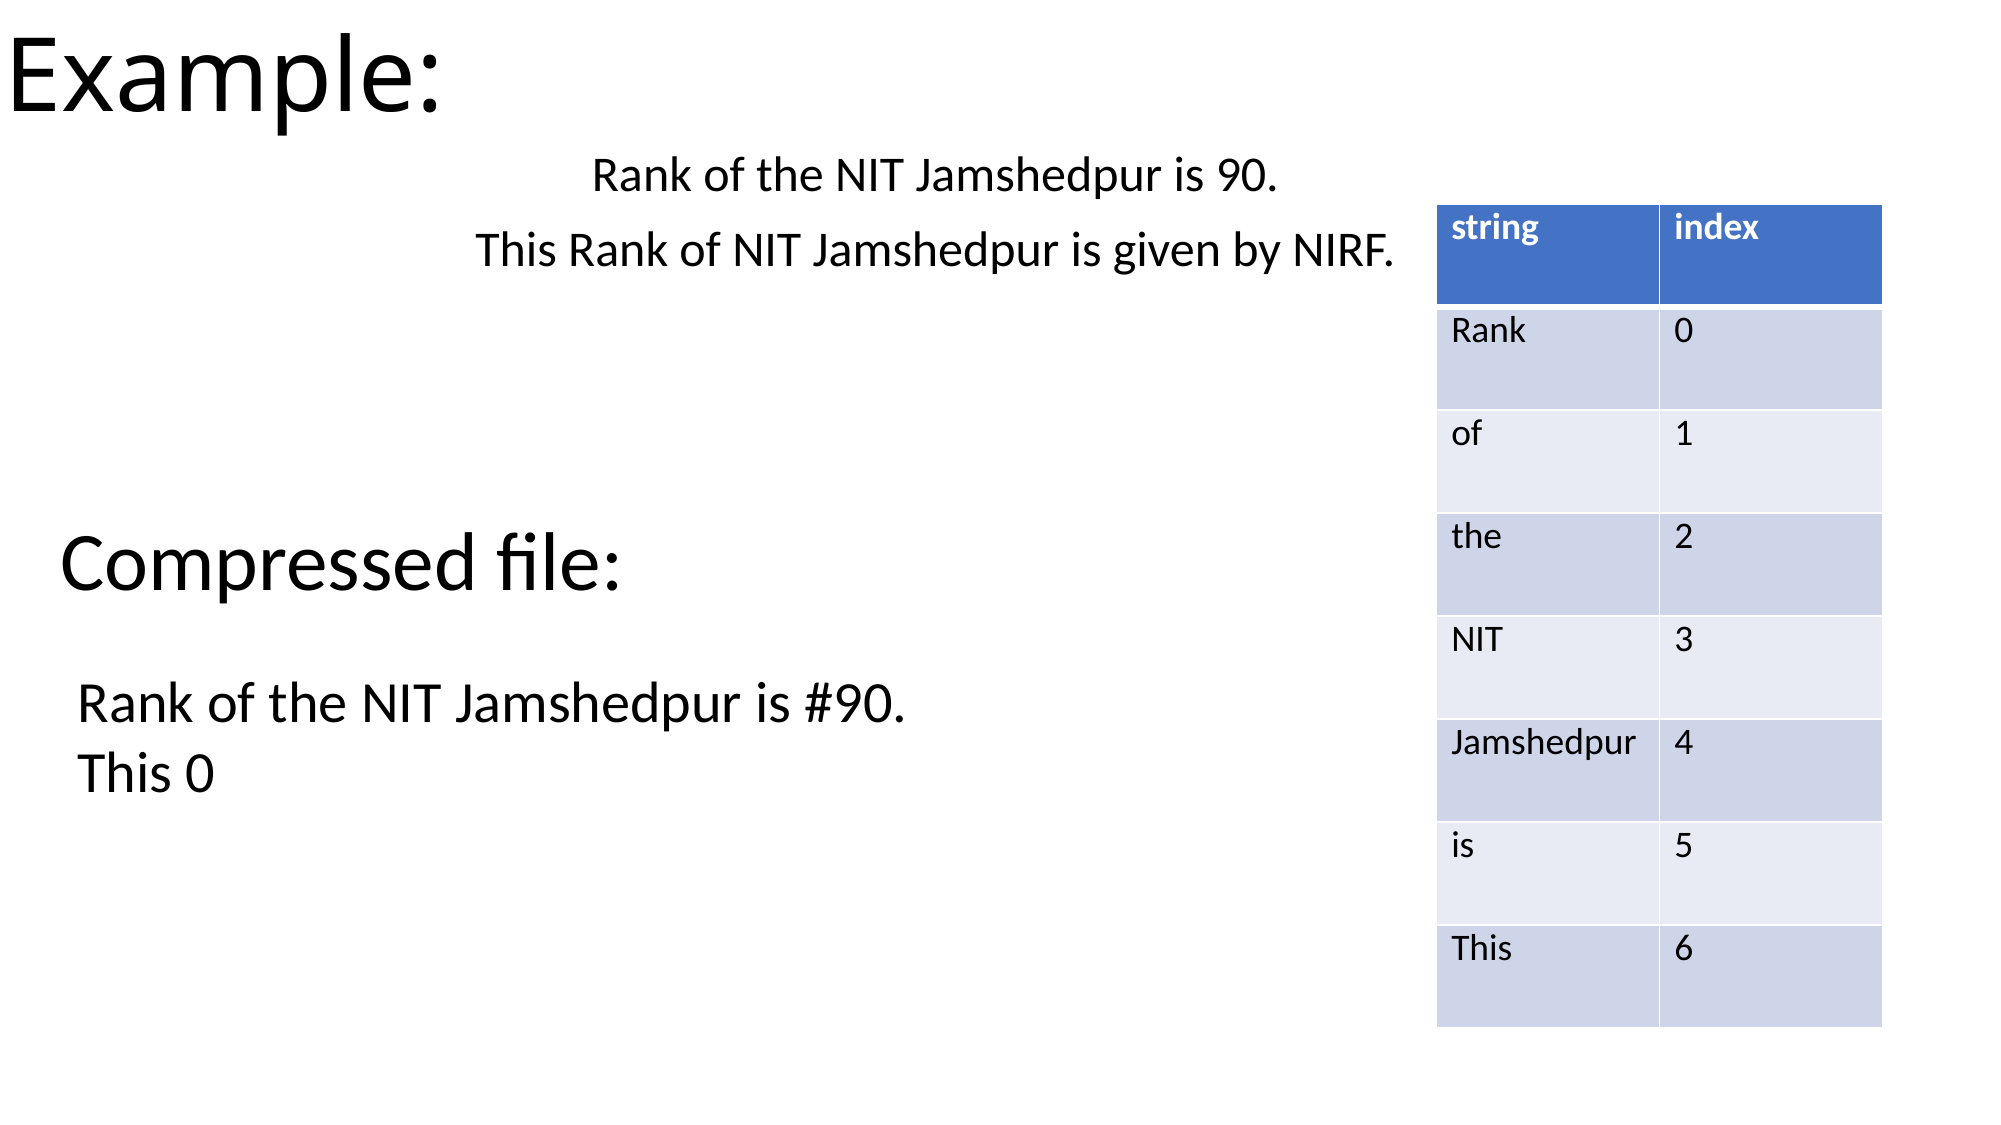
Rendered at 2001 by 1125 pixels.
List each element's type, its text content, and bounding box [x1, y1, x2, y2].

table_cell 2 [1660, 514, 1882, 615]
table_cell the [1437, 514, 1659, 615]
table_cell of [1437, 411, 1659, 512]
table_cell NIT [1437, 617, 1659, 718]
table_cell 4 [1660, 720, 1882, 821]
table_header string [1437, 205, 1659, 304]
text_box Rank of the NIT Jamshedpur is #90. This 0 [62, 656, 1384, 812]
table_cell 6 [1660, 926, 1882, 1027]
table_cell 5 [1660, 823, 1882, 924]
table_cell is [1437, 823, 1659, 924]
table_cell 1 [1660, 411, 1882, 512]
subtitle Rank of the NIT Jamshedpur is 90. This Rank of NIT Jamshedpur is given by NIRF. [434, 140, 1437, 325]
table_header index [1660, 205, 1882, 304]
text_box Compressed file: [45, 500, 639, 615]
table_cell 0 [1660, 310, 1882, 409]
table_cell This [1437, 926, 1659, 1027]
table_cell Rank [1437, 310, 1659, 409]
table_cell 3 [1660, 617, 1882, 718]
table_cell Jamshedpur [1437, 720, 1659, 821]
title Example: [0, 11, 461, 141]
